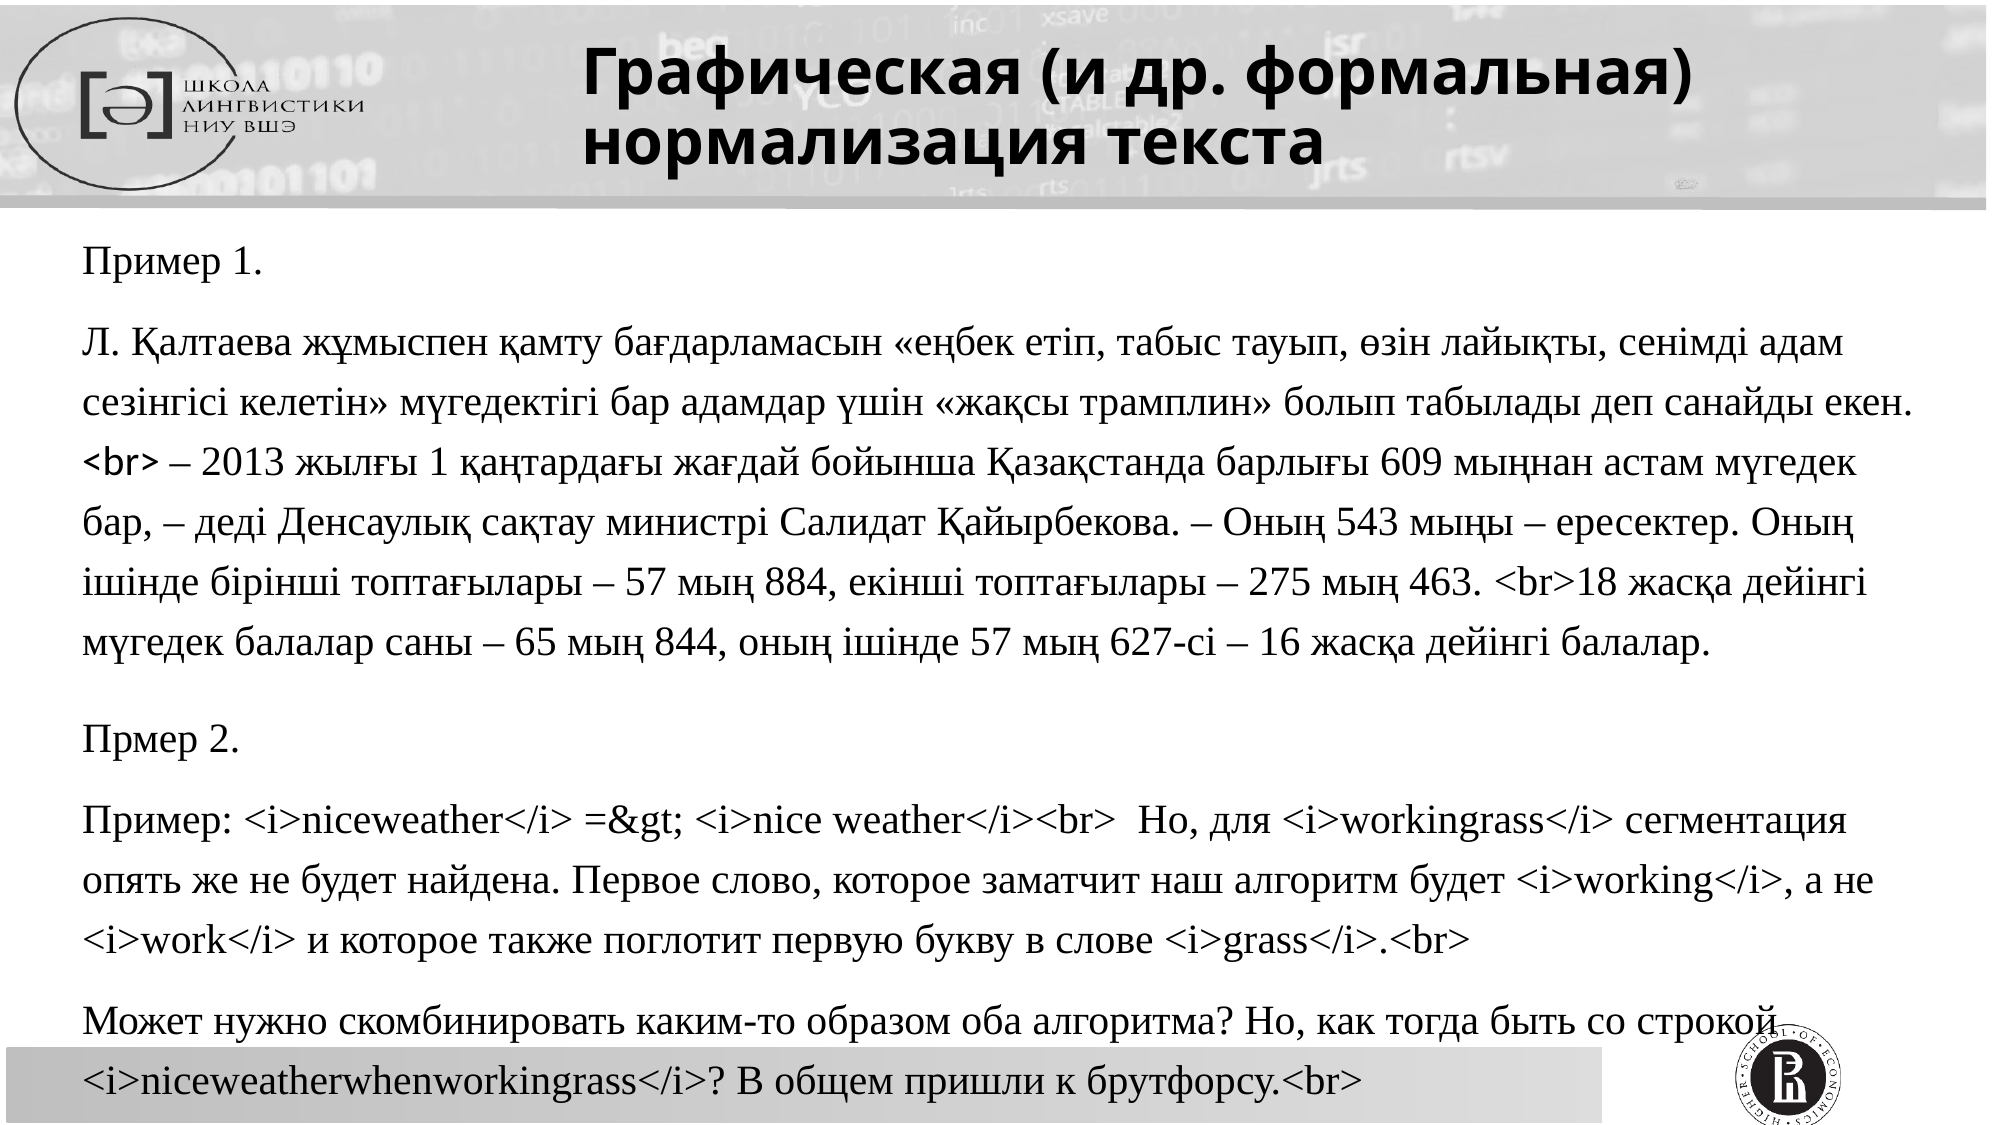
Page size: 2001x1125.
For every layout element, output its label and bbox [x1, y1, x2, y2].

text_box [0, 5, 1987, 1125]
